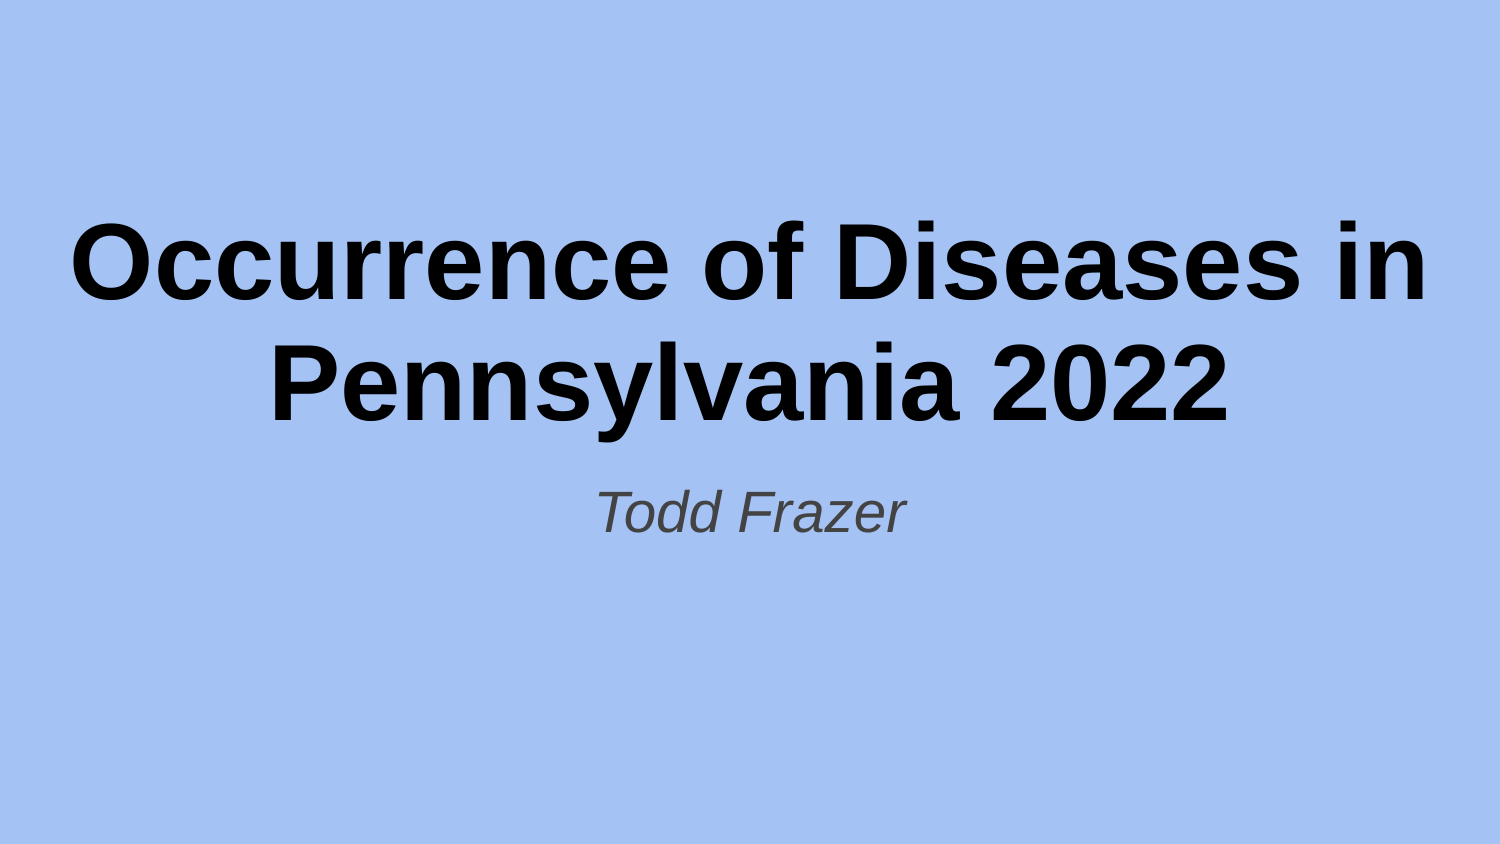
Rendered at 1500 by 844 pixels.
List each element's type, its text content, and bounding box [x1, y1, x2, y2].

title Occurrence of Diseases in Pennsylvania 2022 [51, 122, 1449, 459]
subtitle Todd Frazer [51, 464, 1449, 595]
